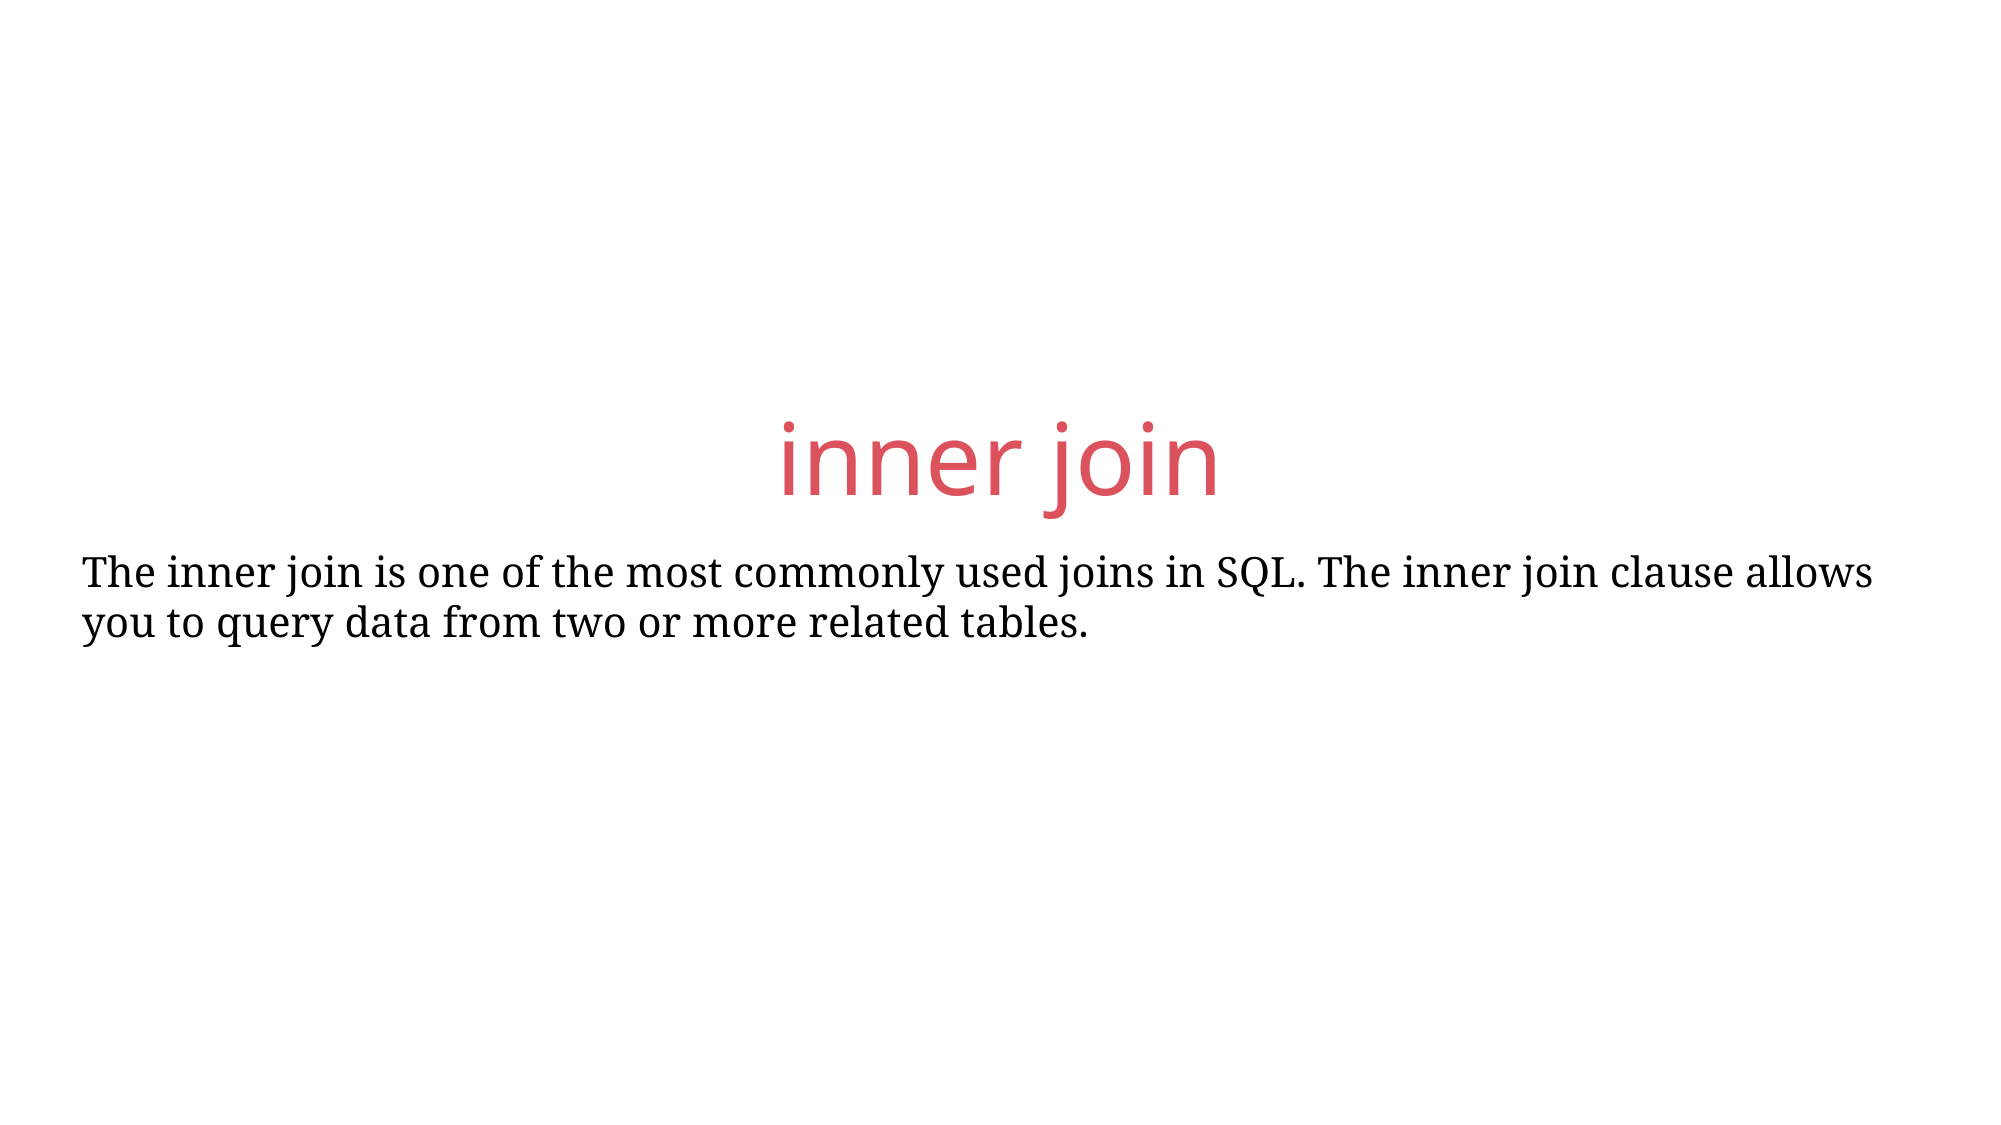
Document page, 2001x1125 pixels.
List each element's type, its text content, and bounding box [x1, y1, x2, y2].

text_box The inner join is one of the most commonly used joins in SQL. The inner join clause allows you to query data from two or more related tables. [66, 538, 1922, 654]
text_box inner join [275, 387, 1725, 538]
